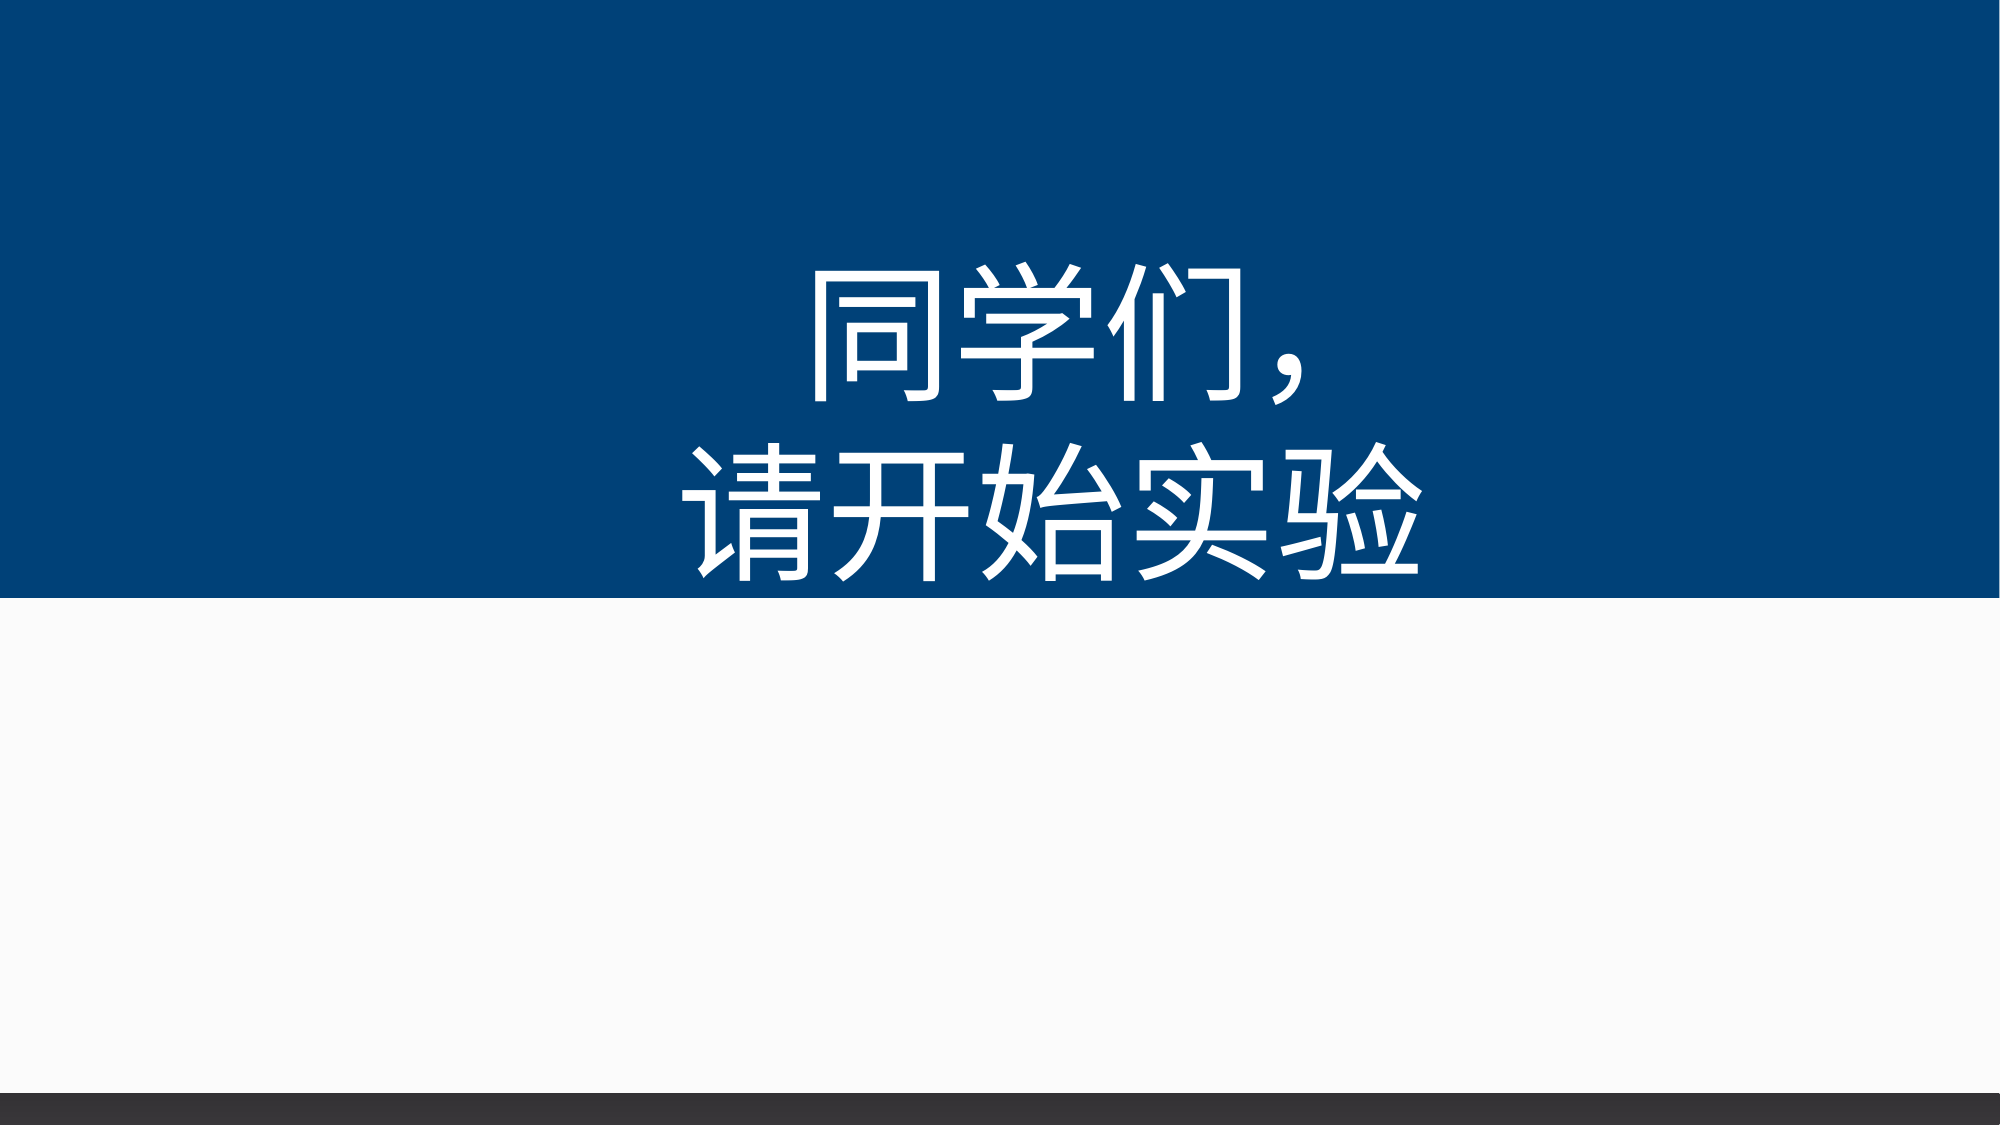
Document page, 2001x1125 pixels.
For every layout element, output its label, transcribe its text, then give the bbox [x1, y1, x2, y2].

text_box 同学们， 请开始实验 [431, 298, 1671, 540]
text_box [0, 0, 2000, 598]
text_box [0, 1093, 2000, 1125]
